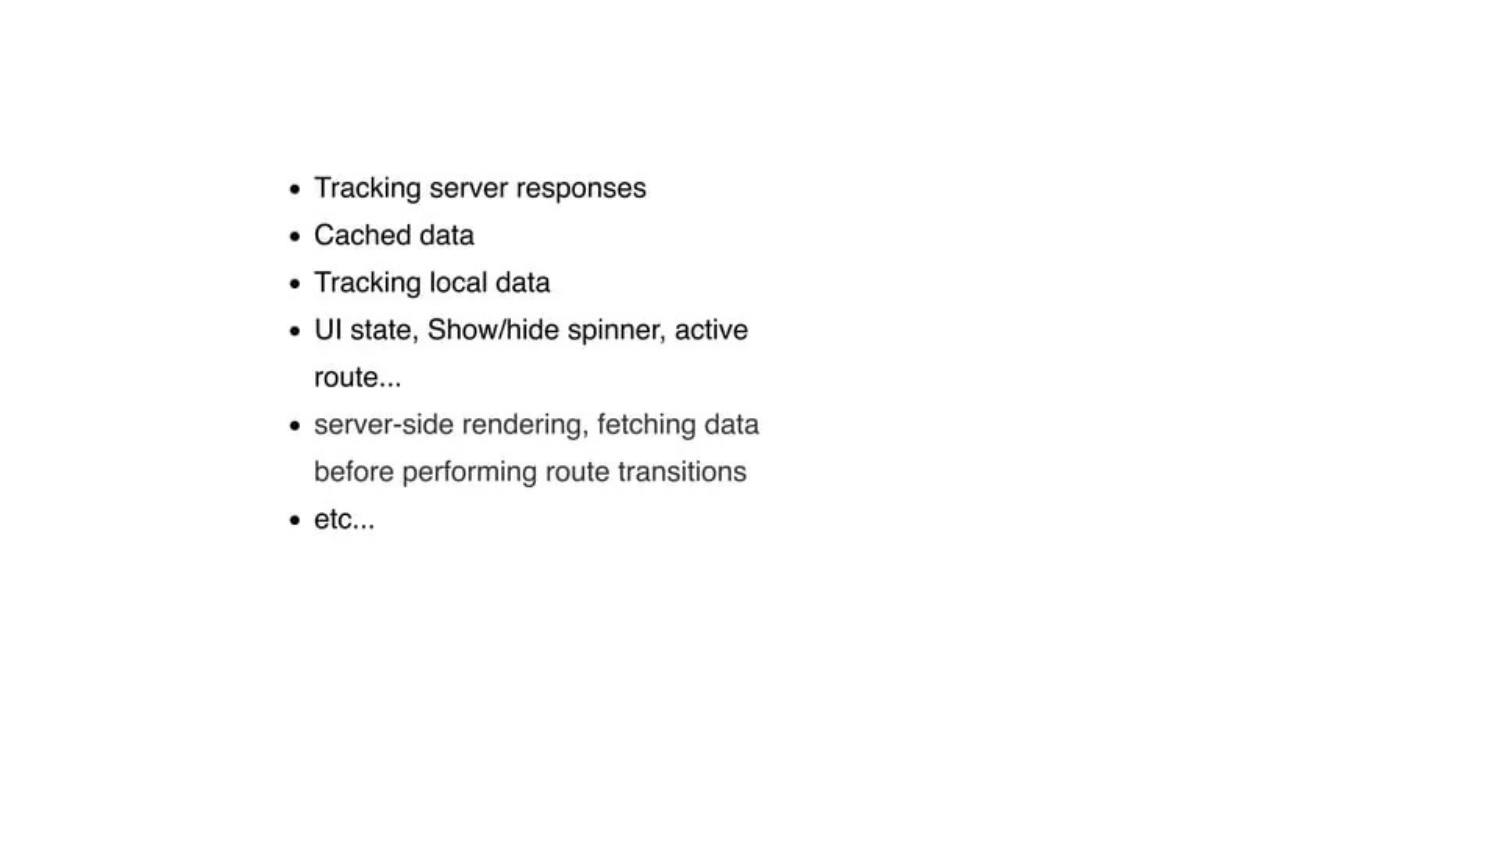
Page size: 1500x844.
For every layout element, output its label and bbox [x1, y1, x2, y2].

picture [0, 0, 997, 727]
